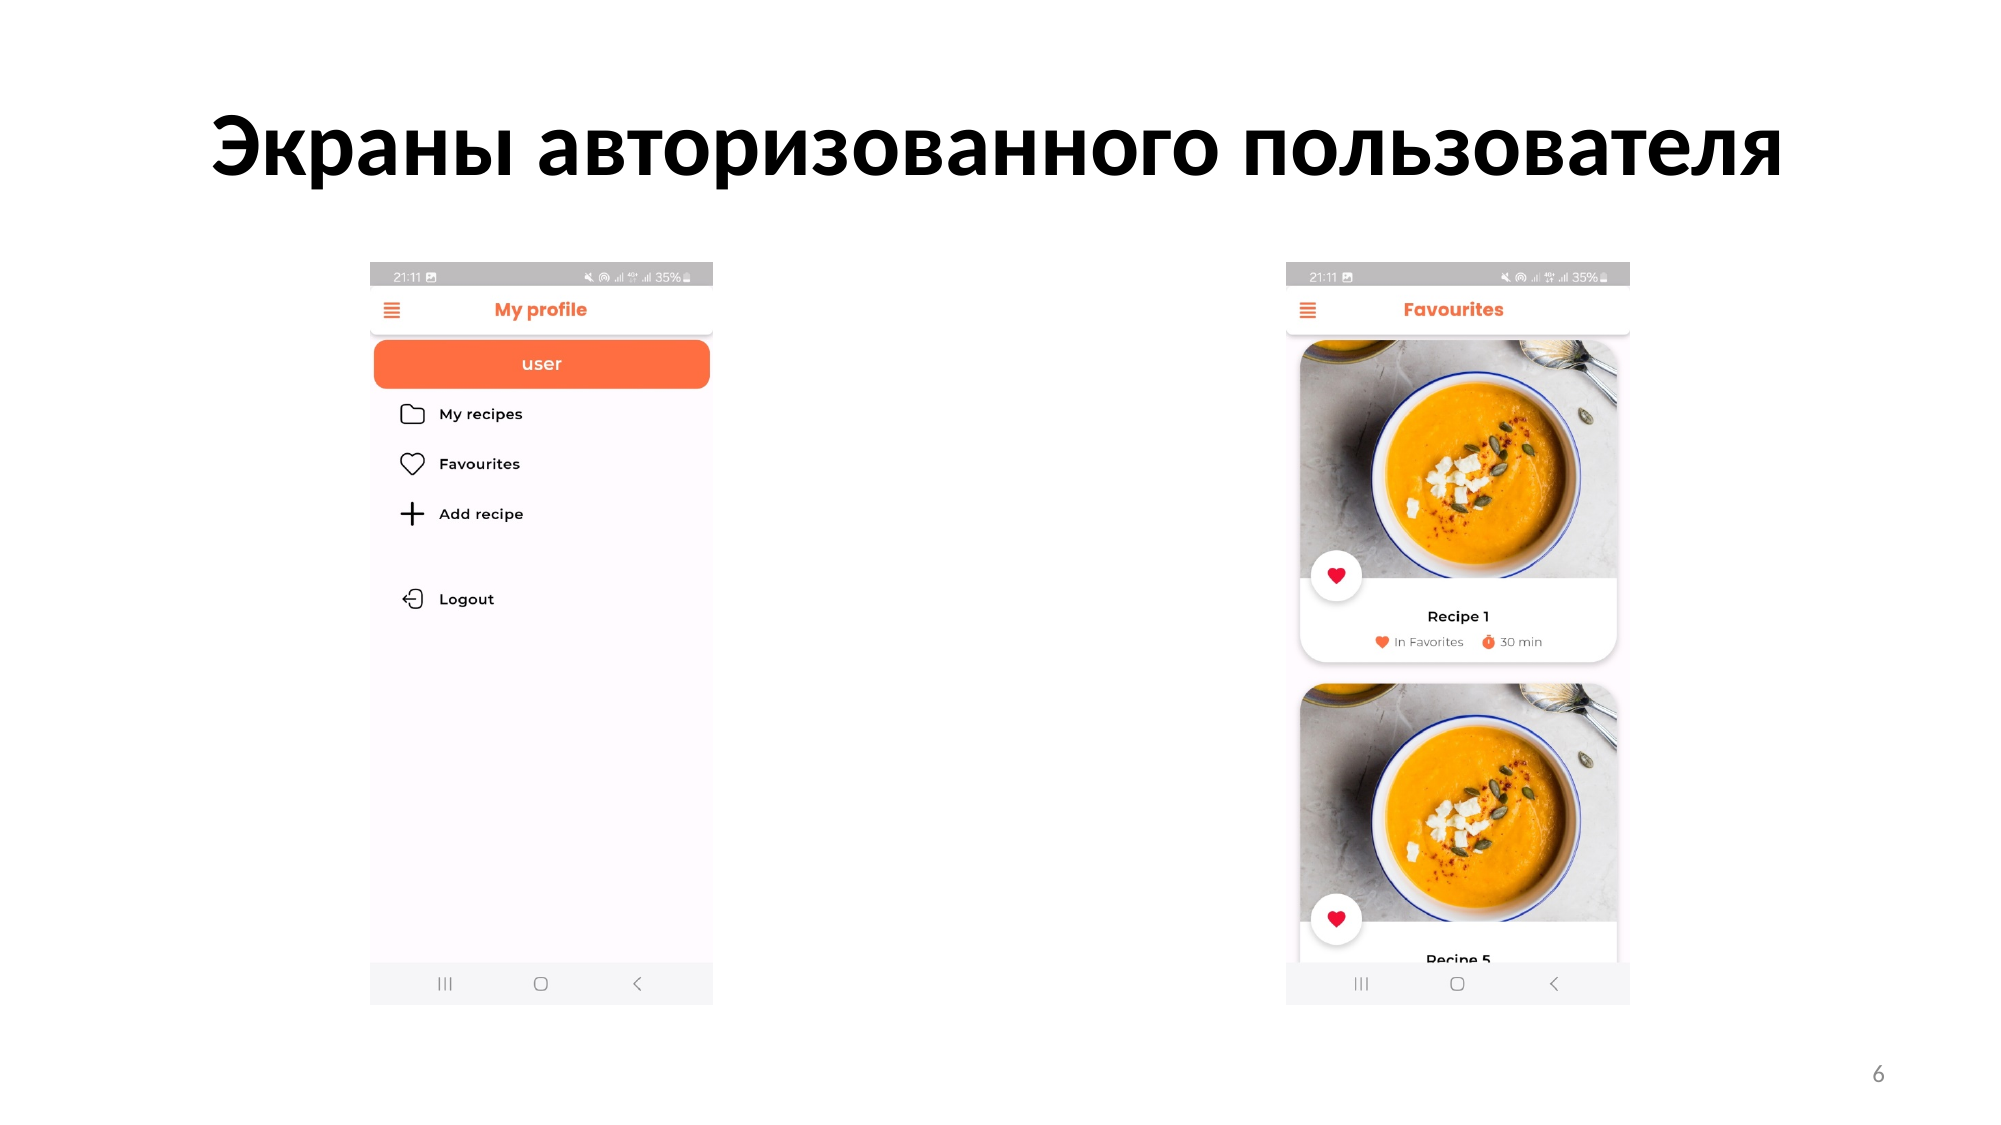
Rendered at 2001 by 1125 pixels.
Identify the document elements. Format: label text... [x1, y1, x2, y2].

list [370, 262, 714, 1006]
title Экраны авторизованного пользователя [99, 45, 1900, 233]
slide_number 6 [1433, 1042, 1900, 1103]
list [1286, 262, 1630, 1006]
